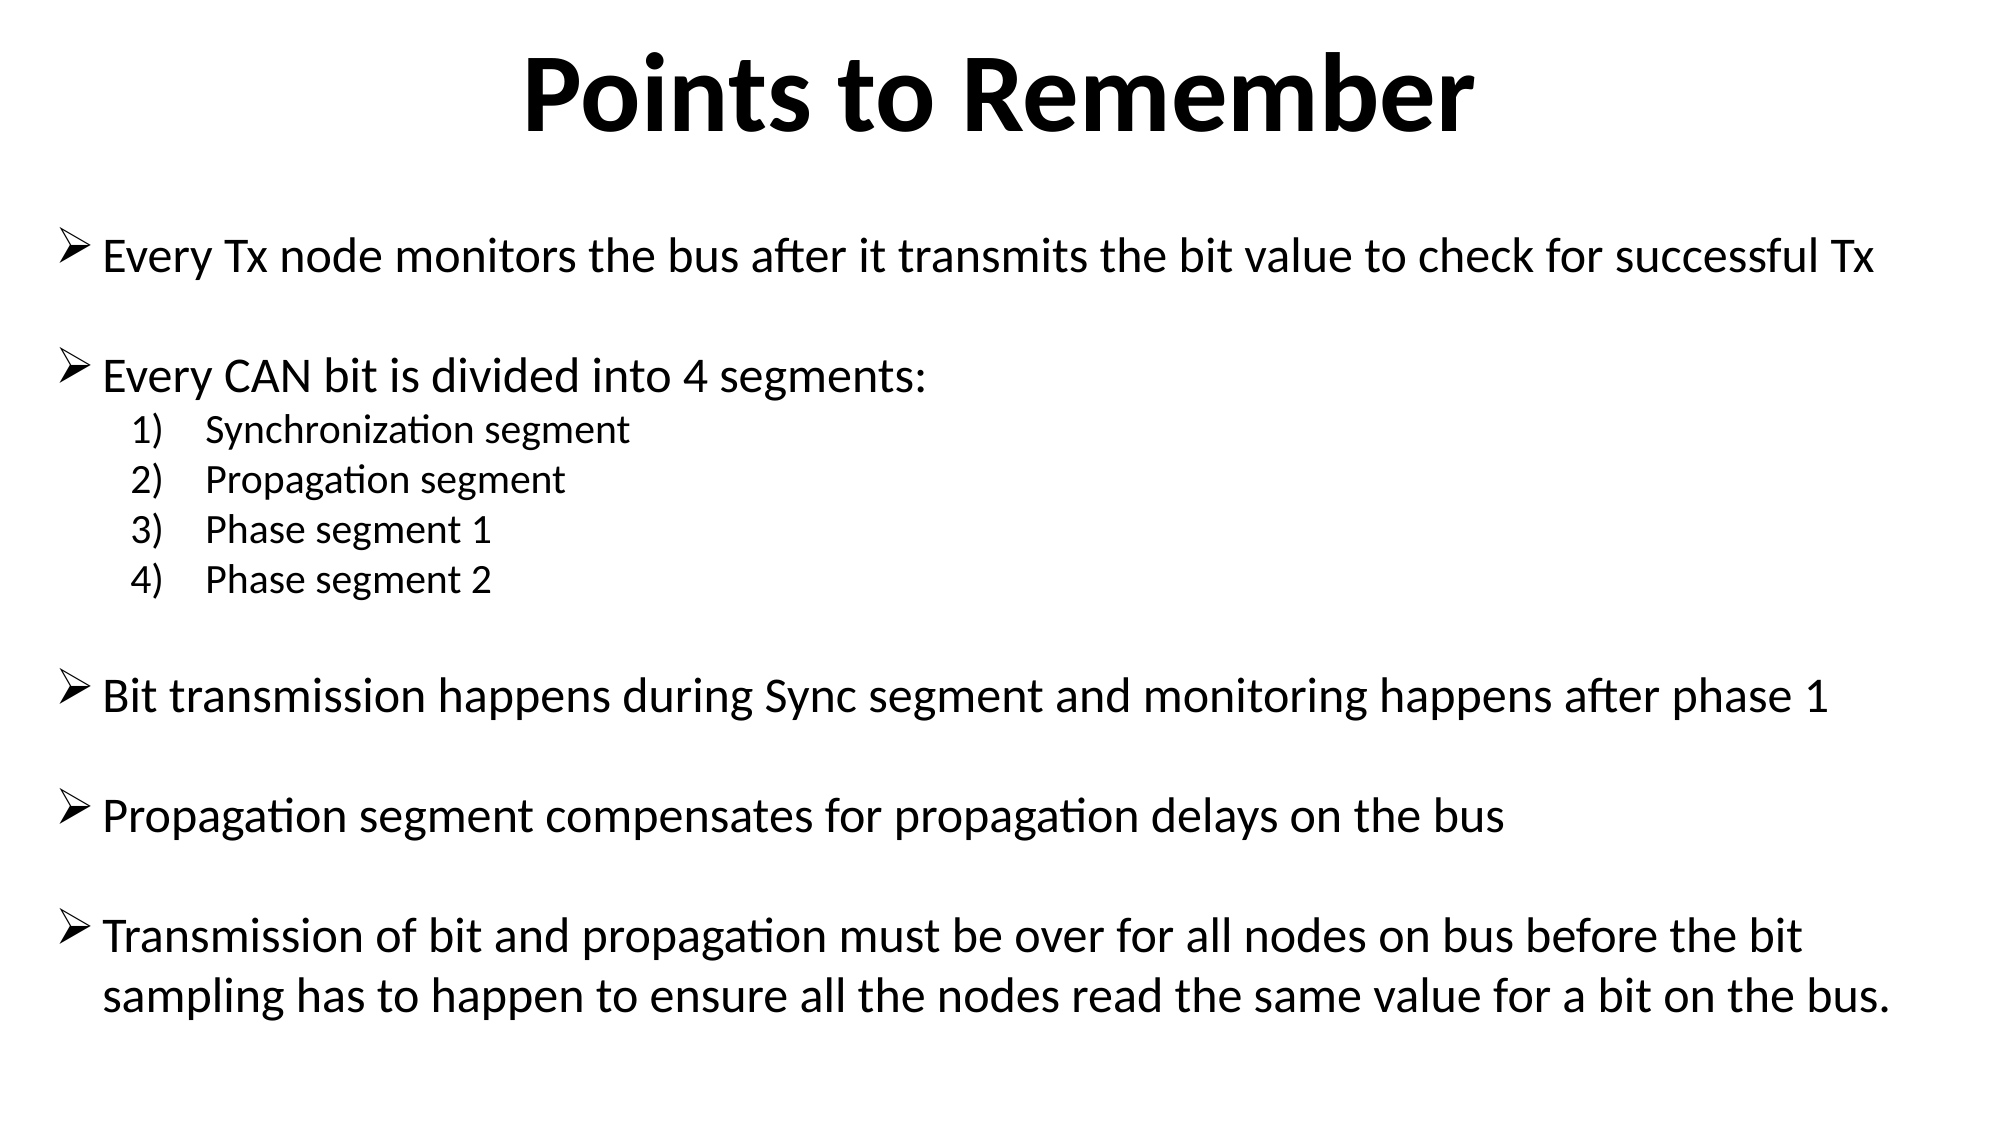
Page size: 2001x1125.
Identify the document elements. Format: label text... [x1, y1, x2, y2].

text_box Every Tx node monitors the bus after it transmits the bit value to check for successful Tx Every CAN bit is divided into 4 segments: Synchronization segment Propagation segment Phase segment 1 Phase segment 2 Bit transmission happens during Sync segment and monitoring happens after phase 1 Propagation segment compensates for propagation delays on the bus Transmission of bit and propagation must be over for all nodes on bus before the bit sampling has to happen to ensure all the nodes read the same value for a bit on the bus. [40, 214, 1969, 1030]
text_box Points to Remember [507, 11, 1493, 162]
